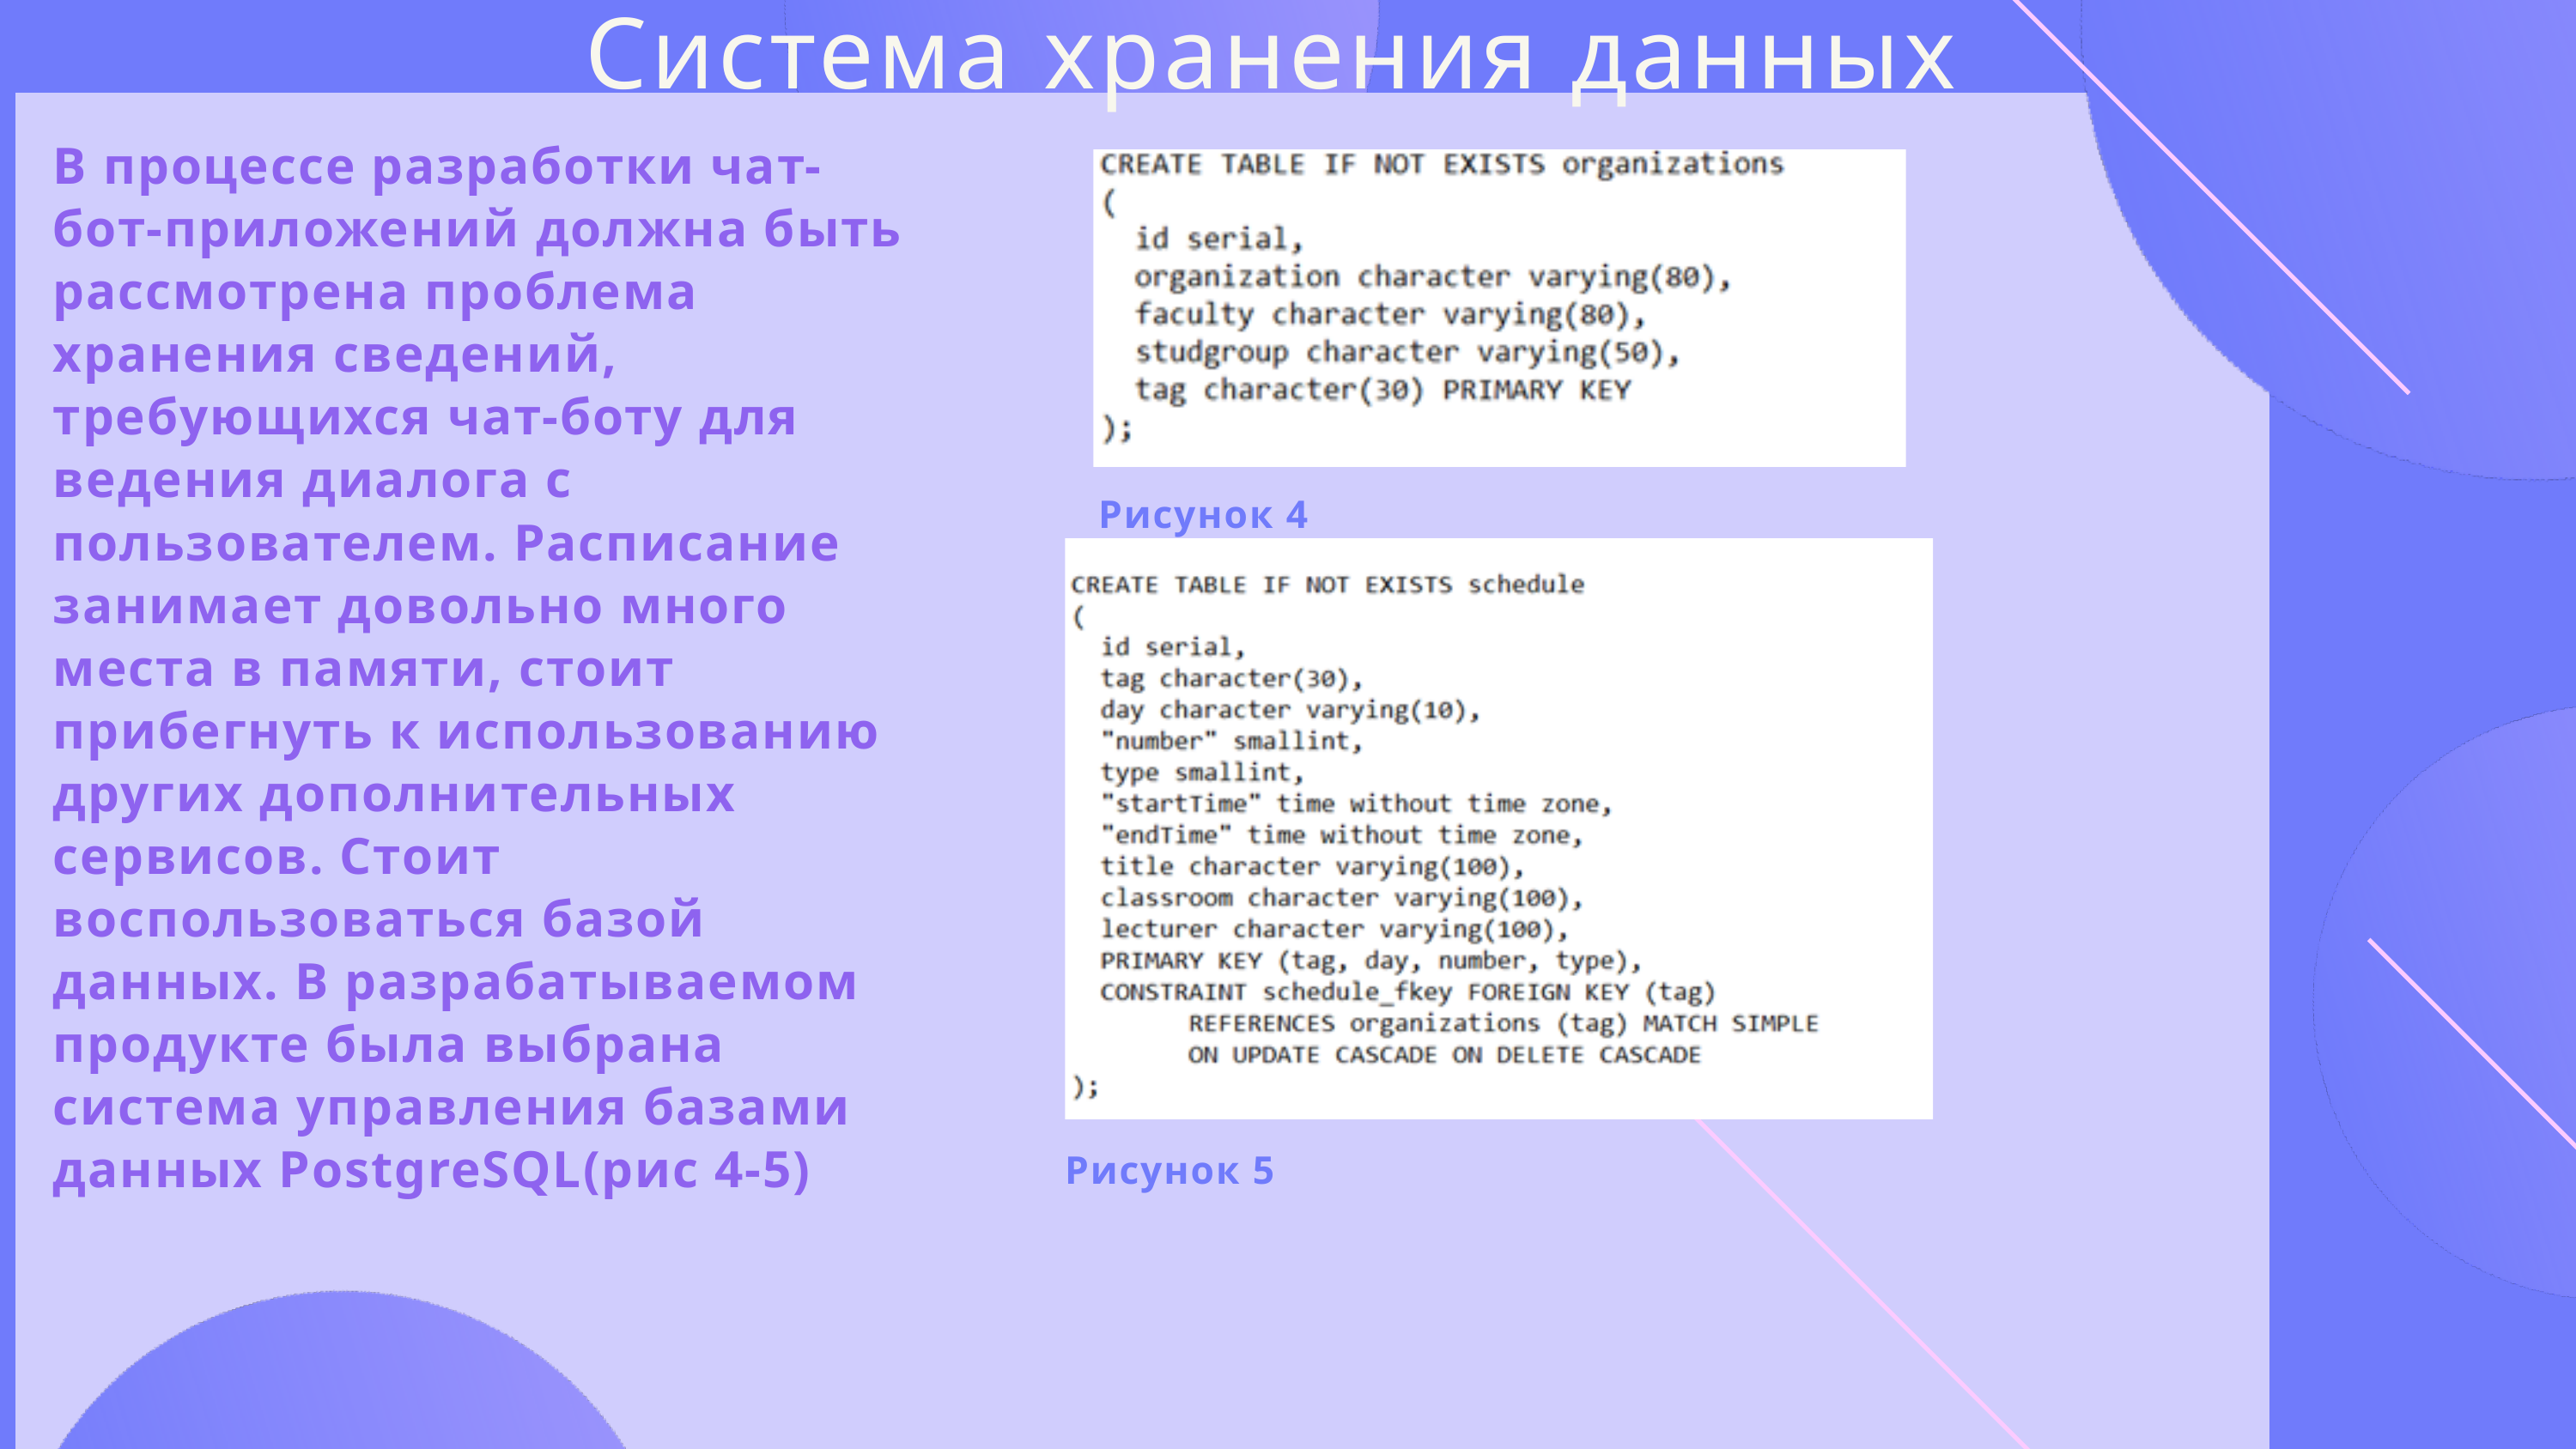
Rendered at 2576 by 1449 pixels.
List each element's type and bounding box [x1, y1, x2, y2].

picture [0, 0, 2576, 1449]
picture [1093, 149, 1906, 467]
text_box [426, 0, 2127, 646]
